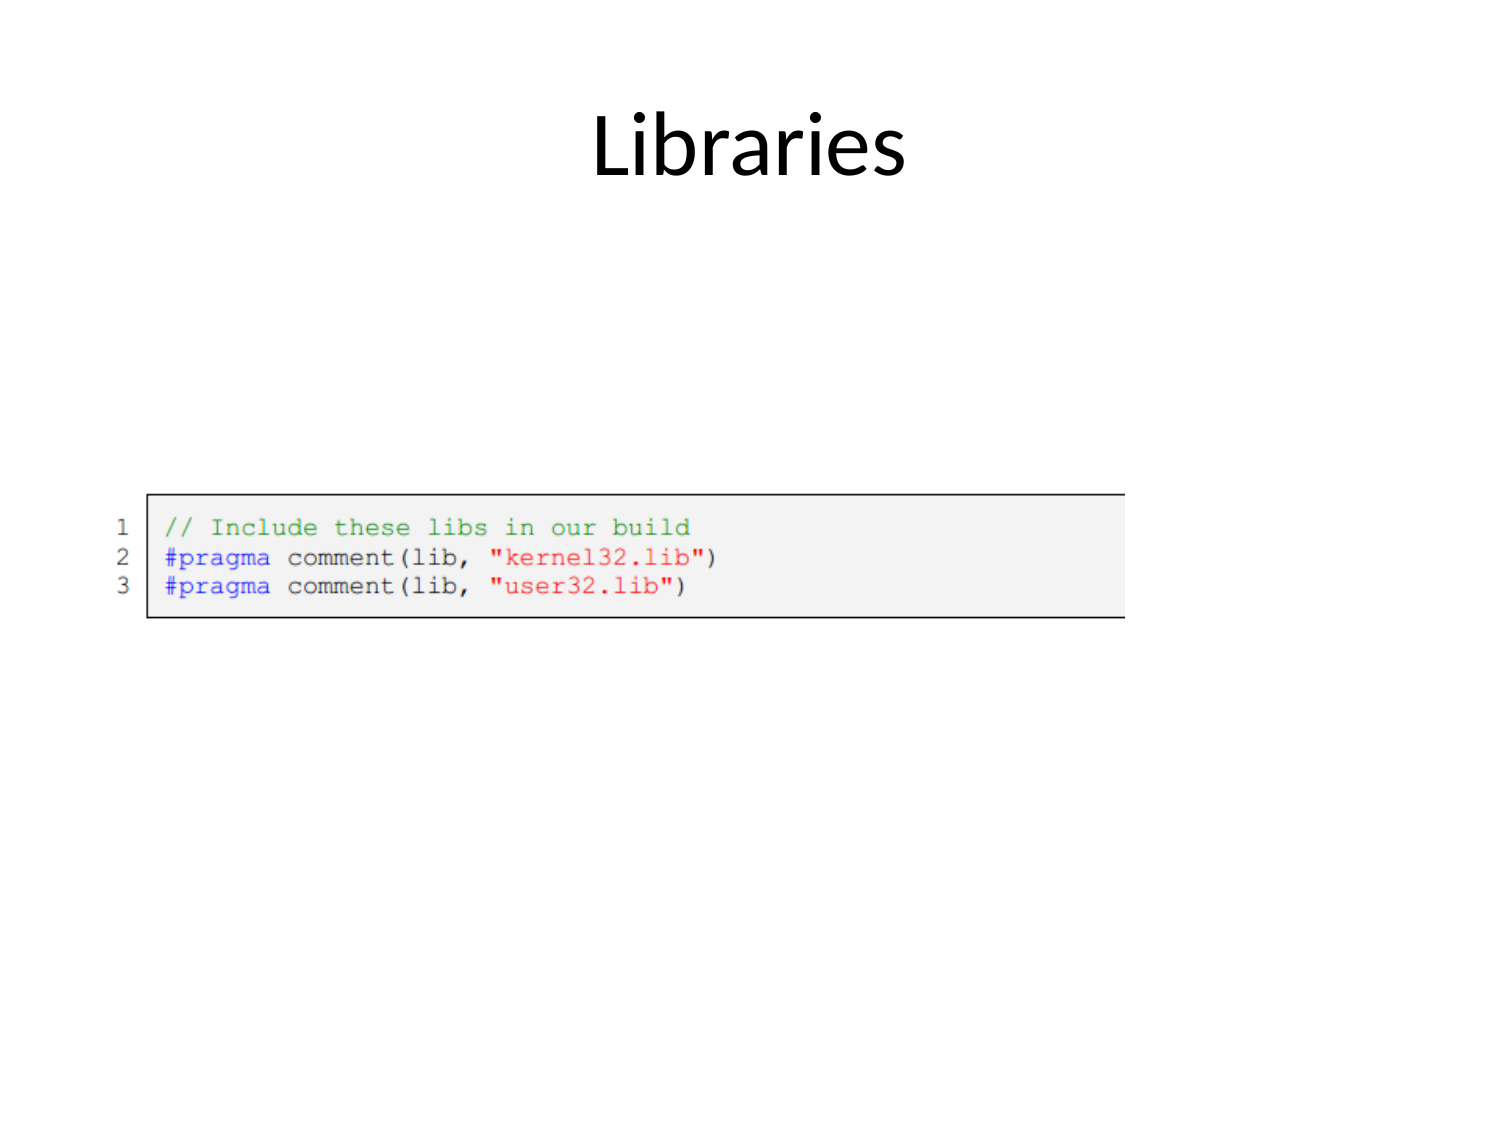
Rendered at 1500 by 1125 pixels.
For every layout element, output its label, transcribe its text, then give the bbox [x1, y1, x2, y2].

title Libraries [75, 45, 1425, 233]
picture [116, 480, 1126, 647]
